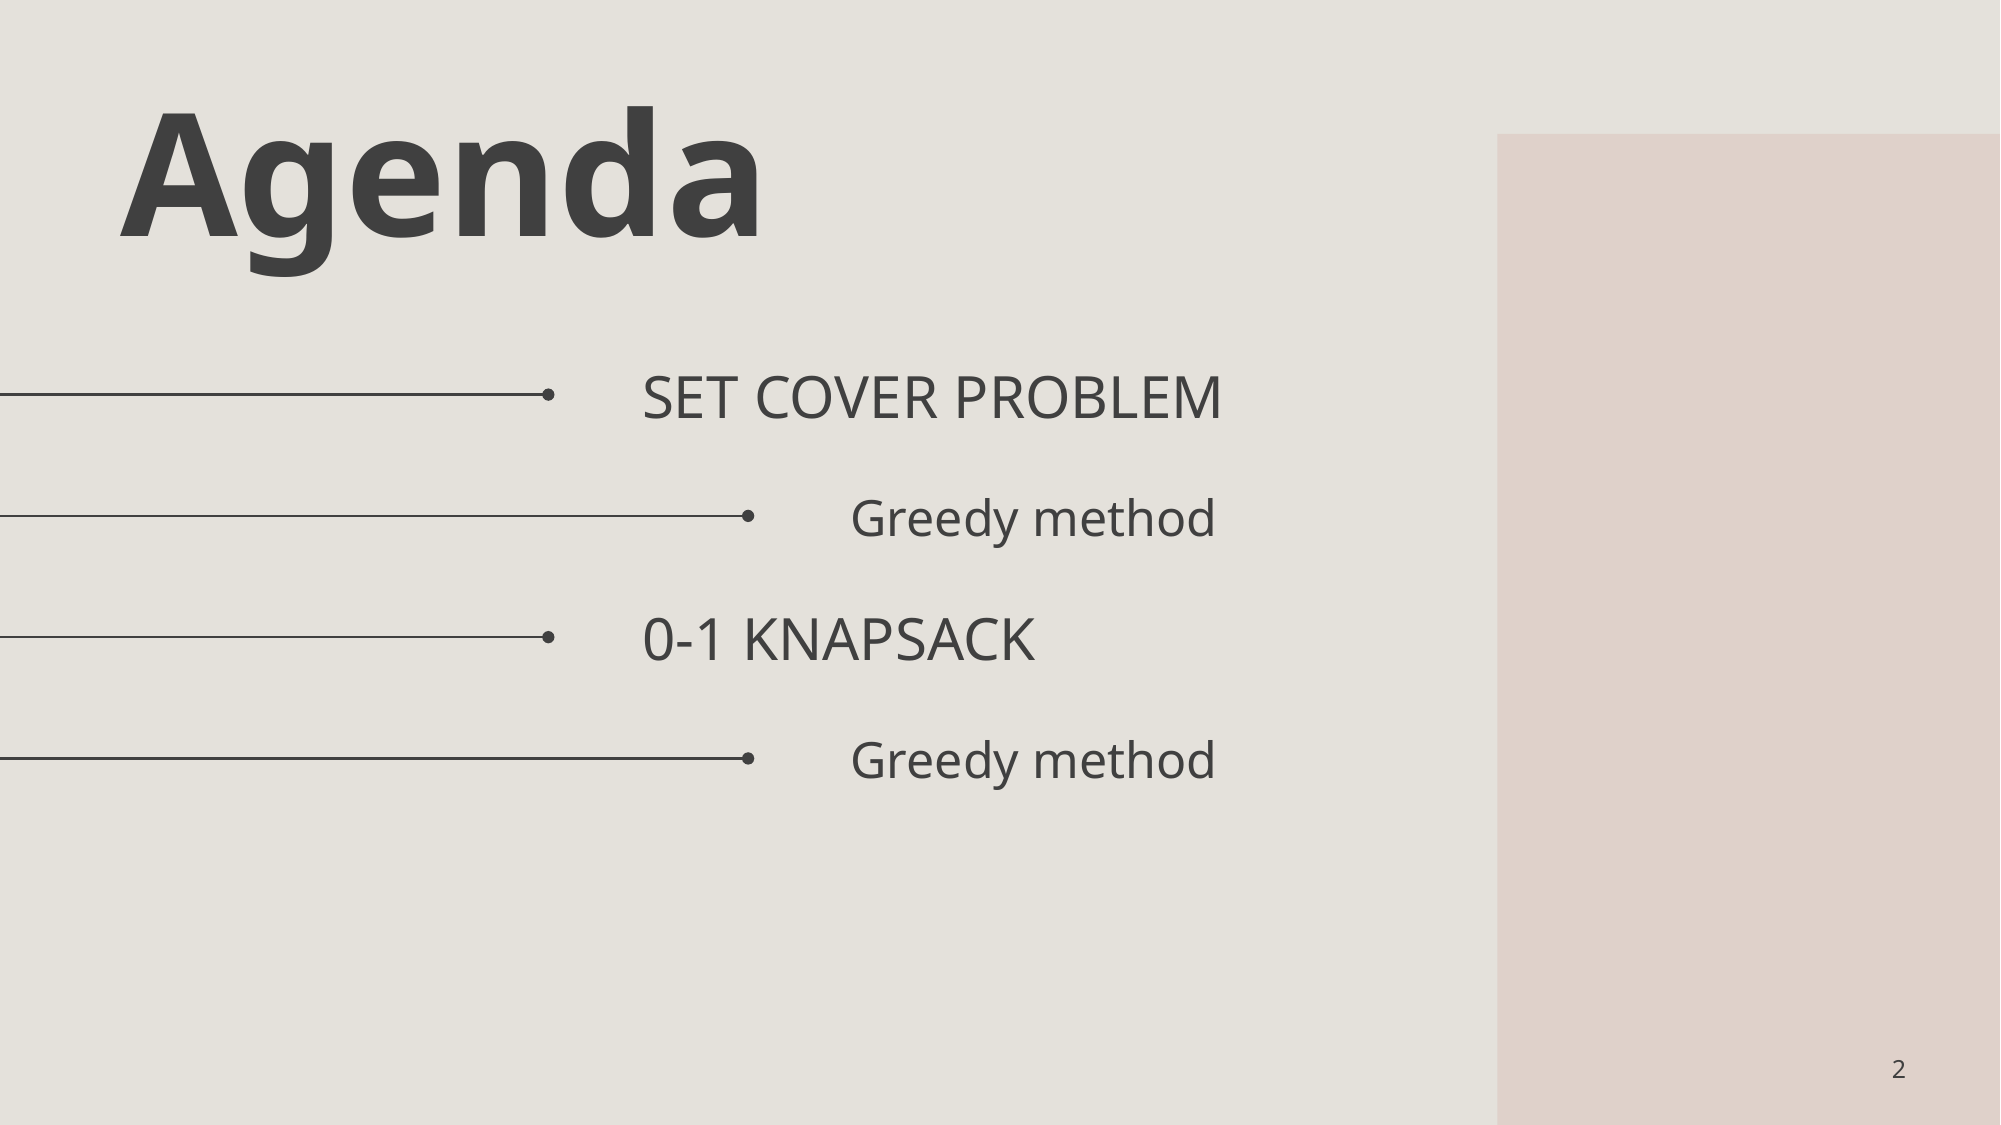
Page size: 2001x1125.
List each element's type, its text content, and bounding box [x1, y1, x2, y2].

list 0-1 knapsack [626, 599, 1250, 676]
slide_number 2 [1863, 1050, 1935, 1091]
list Greedy method [835, 478, 1458, 555]
list Greedy method [835, 720, 1458, 797]
list Set Cover problem [626, 356, 1292, 434]
title Agenda [105, 75, 1899, 288]
